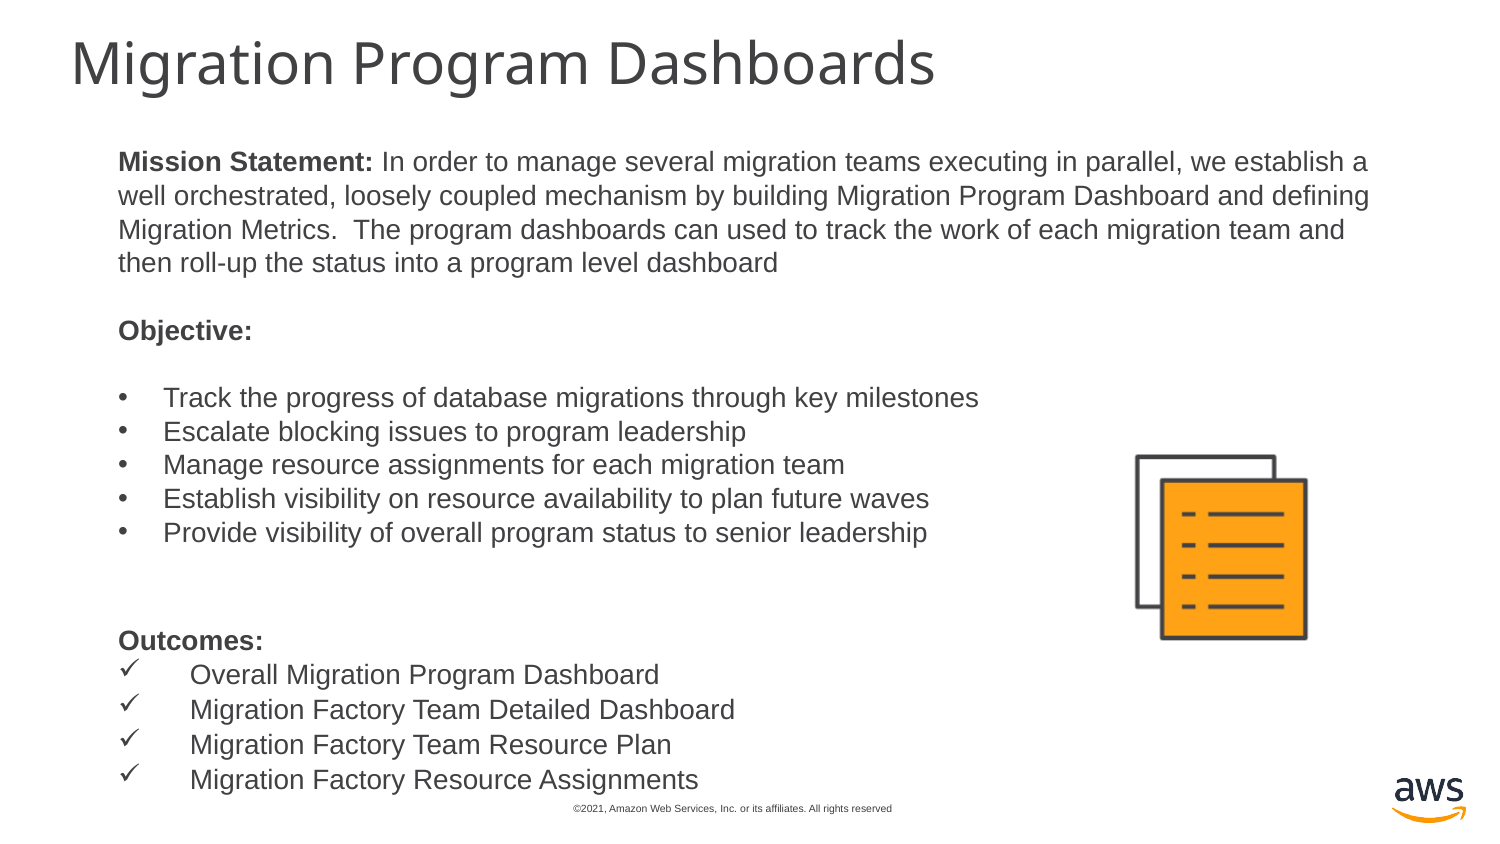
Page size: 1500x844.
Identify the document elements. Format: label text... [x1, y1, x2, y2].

picture [1097, 423, 1346, 672]
picture [1392, 778, 1466, 823]
title Migration Program Dashboards [55, 18, 1402, 109]
list Mission Statement: In order to manage several migration teams executing in parallel, we establish a well orchestrated, loosely coupled mechanism by building Migration Program Dashboard and defining Migration Metrics. The program dashboards can used to track the work of each migration team and then roll-up the status into a program level dashboard Objective: Track the progress of database migrations through key milestones Escalate blocking issues to program leadership Manage resource assignments for each migration team Establish visibility on resource availability to plan future waves Provide visibility of overall program status to senior leadership Outcomes: Overall Migration Program Dashboard Migration Factory Team Detailed Dashboard Migration Factory Team Resource Plan Migration Factory Resource Assignments [103, 136, 1421, 803]
